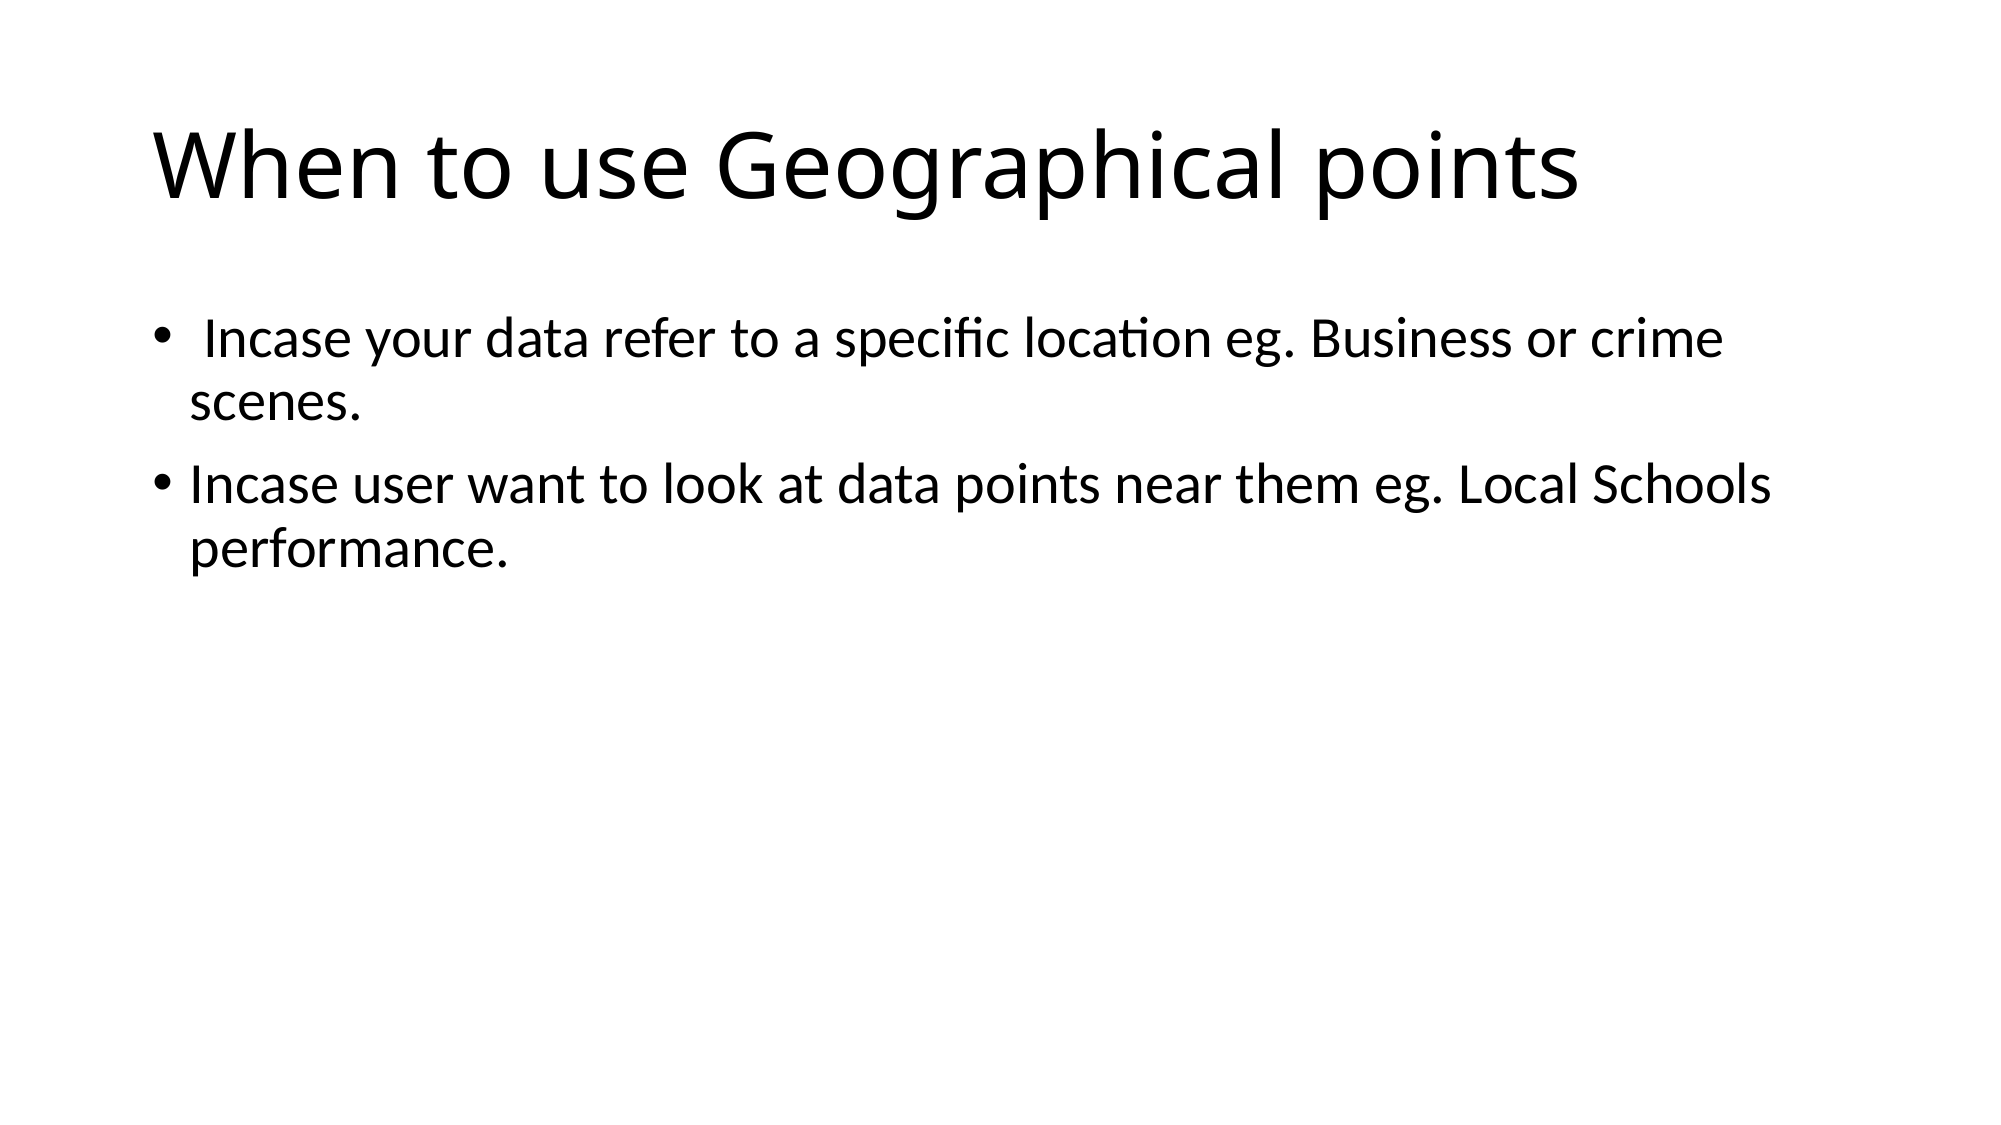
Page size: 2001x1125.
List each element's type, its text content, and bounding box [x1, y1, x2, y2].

title When to use Geographical points [137, 59, 1863, 278]
list Incase your data refer to a specific location eg. Business or crime scenes. Incase user want to look at data points near them eg. Local Schools performance. [137, 299, 1863, 1014]
